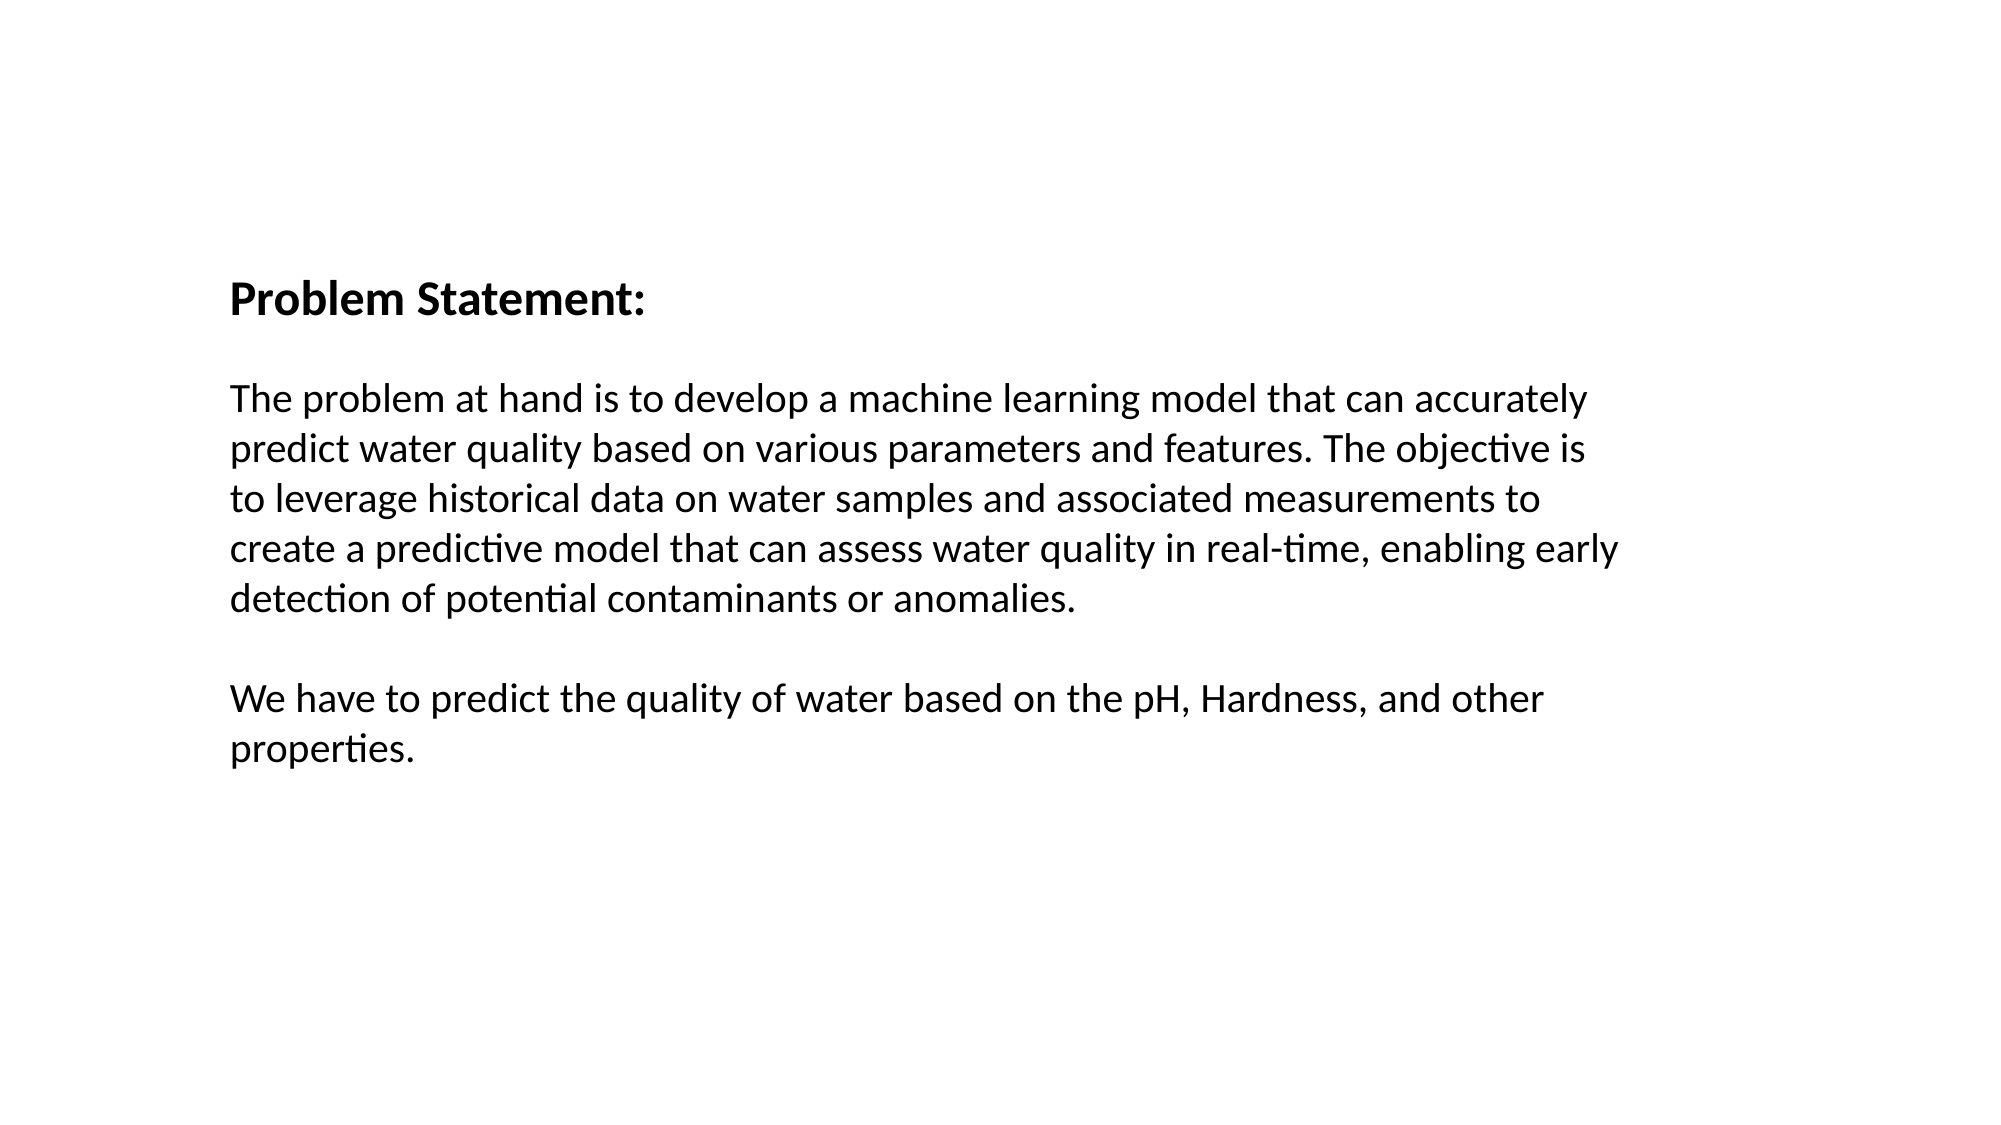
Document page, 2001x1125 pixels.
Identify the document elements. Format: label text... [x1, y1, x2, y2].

text_box Problem Statement: The problem at hand is to develop a machine learning model that can accurately predict water quality based on various parameters and features. The objective is to leverage historical data on water samples and associated measurements to create a predictive model that can assess water quality in real-time, enabling early detection of potential contaminants or anomalies. We have to predict the quality of water based on the pH, Hardness, and other properties. [214, 258, 1637, 779]
